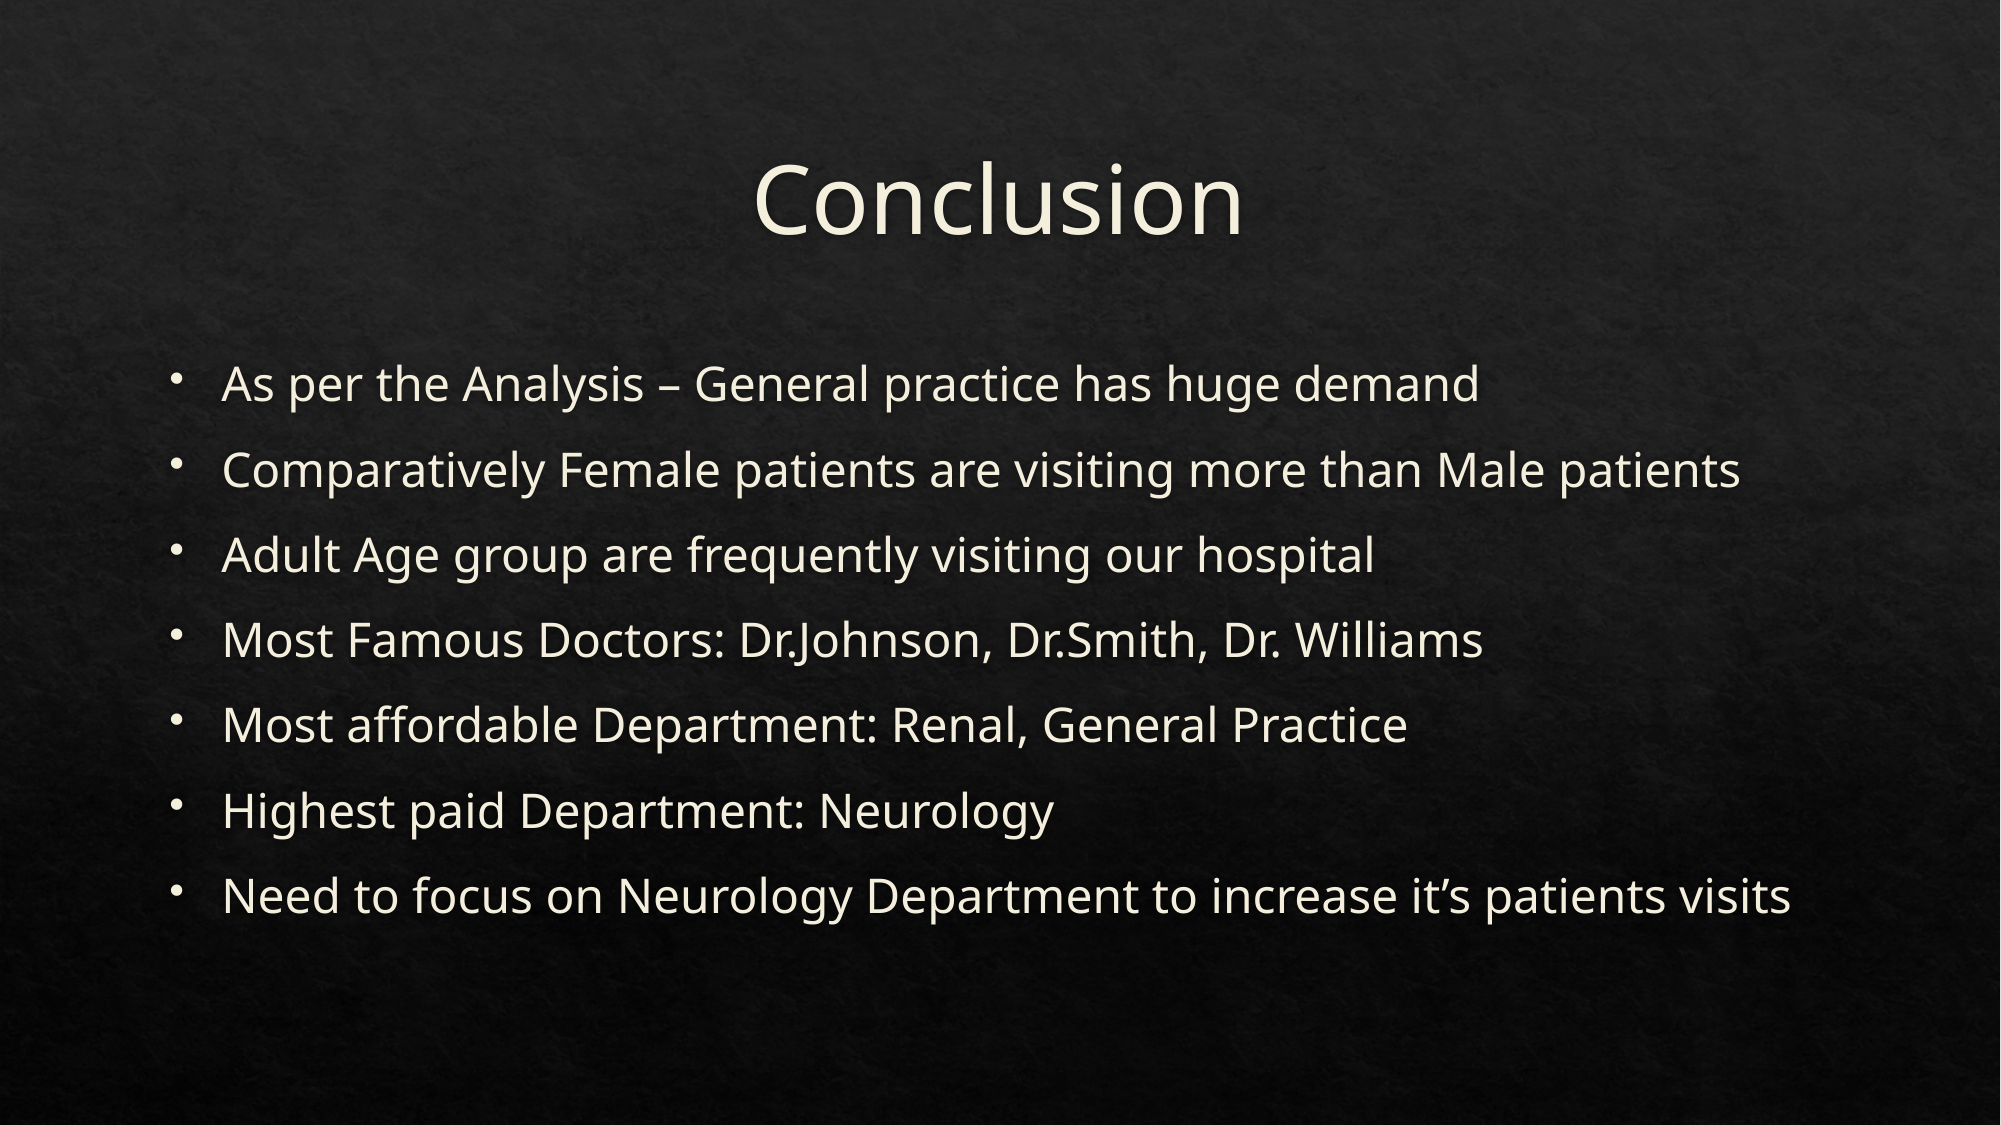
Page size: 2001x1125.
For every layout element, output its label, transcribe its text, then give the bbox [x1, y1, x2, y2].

title Conclusion [149, 99, 1849, 307]
list As per the Analysis – General practice has huge demand Comparatively Female patients are visiting more than Male patients Adult Age group are frequently visiting our hospital Most Famous Doctors: Dr.Johnson, Dr.Smith, Dr. Williams Most affordable Department: Renal, General Practice Highest paid Department: Neurology Need to focus on Neurology Department to increase it’s patients visits [149, 340, 1849, 950]
